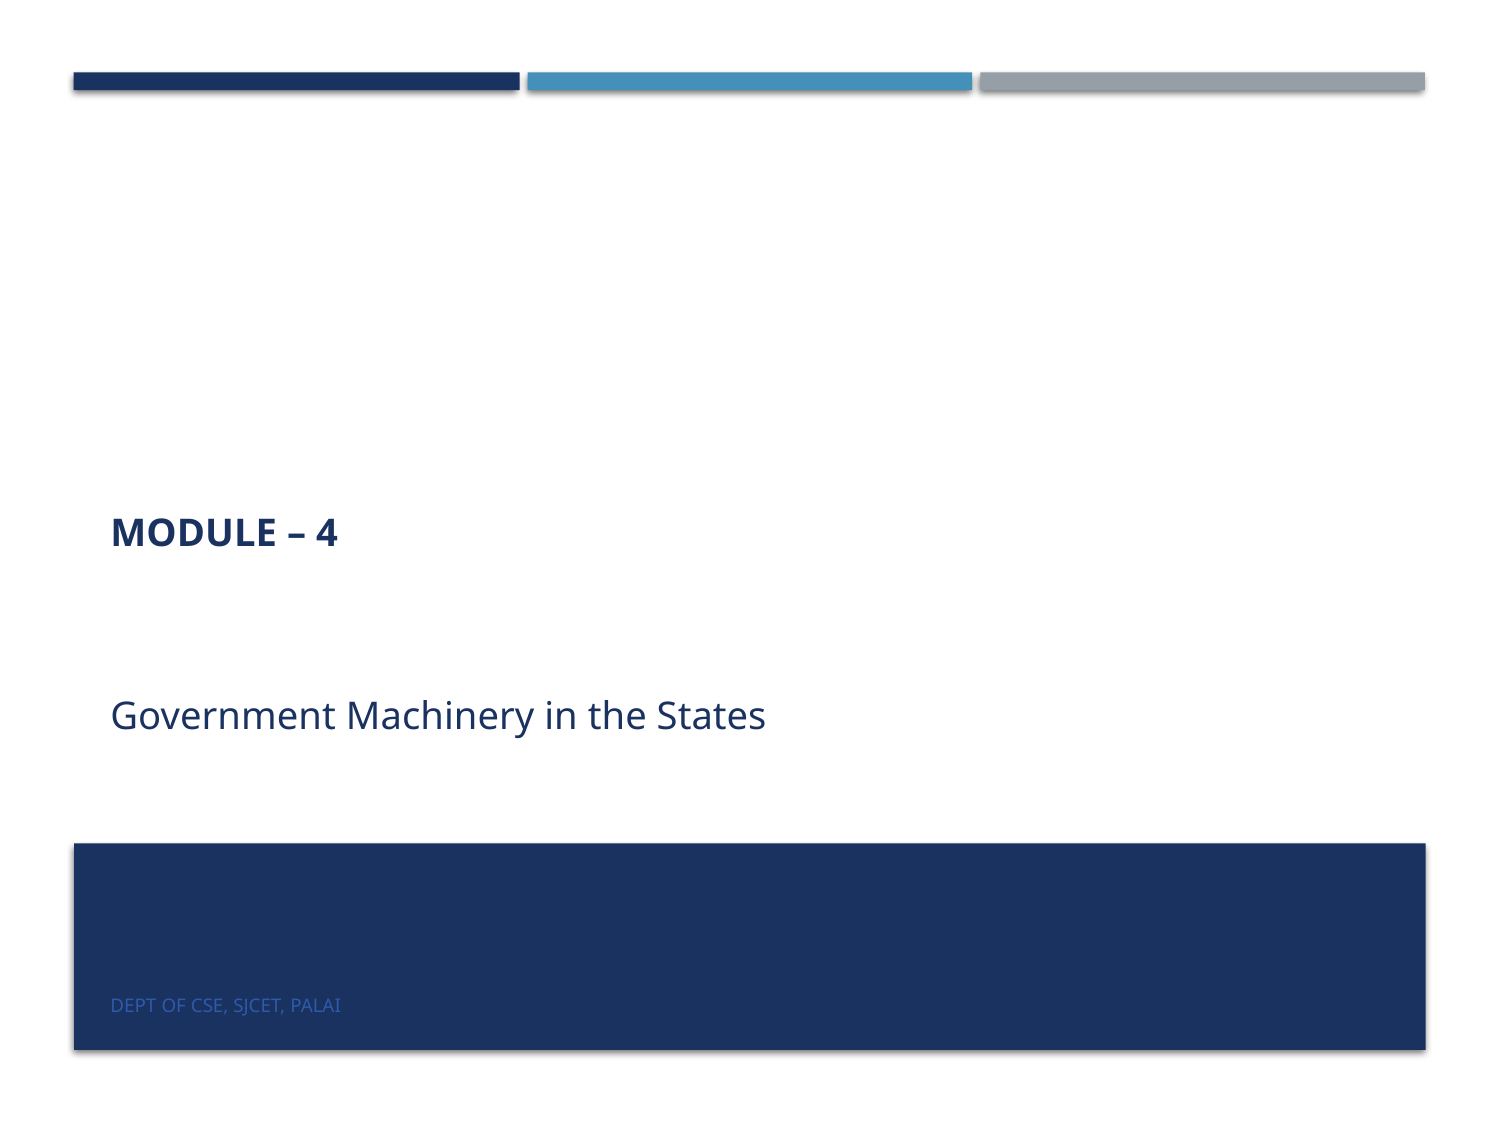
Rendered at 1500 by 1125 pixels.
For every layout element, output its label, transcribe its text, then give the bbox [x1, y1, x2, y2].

footer Dept of CSE, SJCET, Palai [95, 976, 895, 1037]
title Module – 4 Government Machinery in the States [95, 498, 1406, 745]
